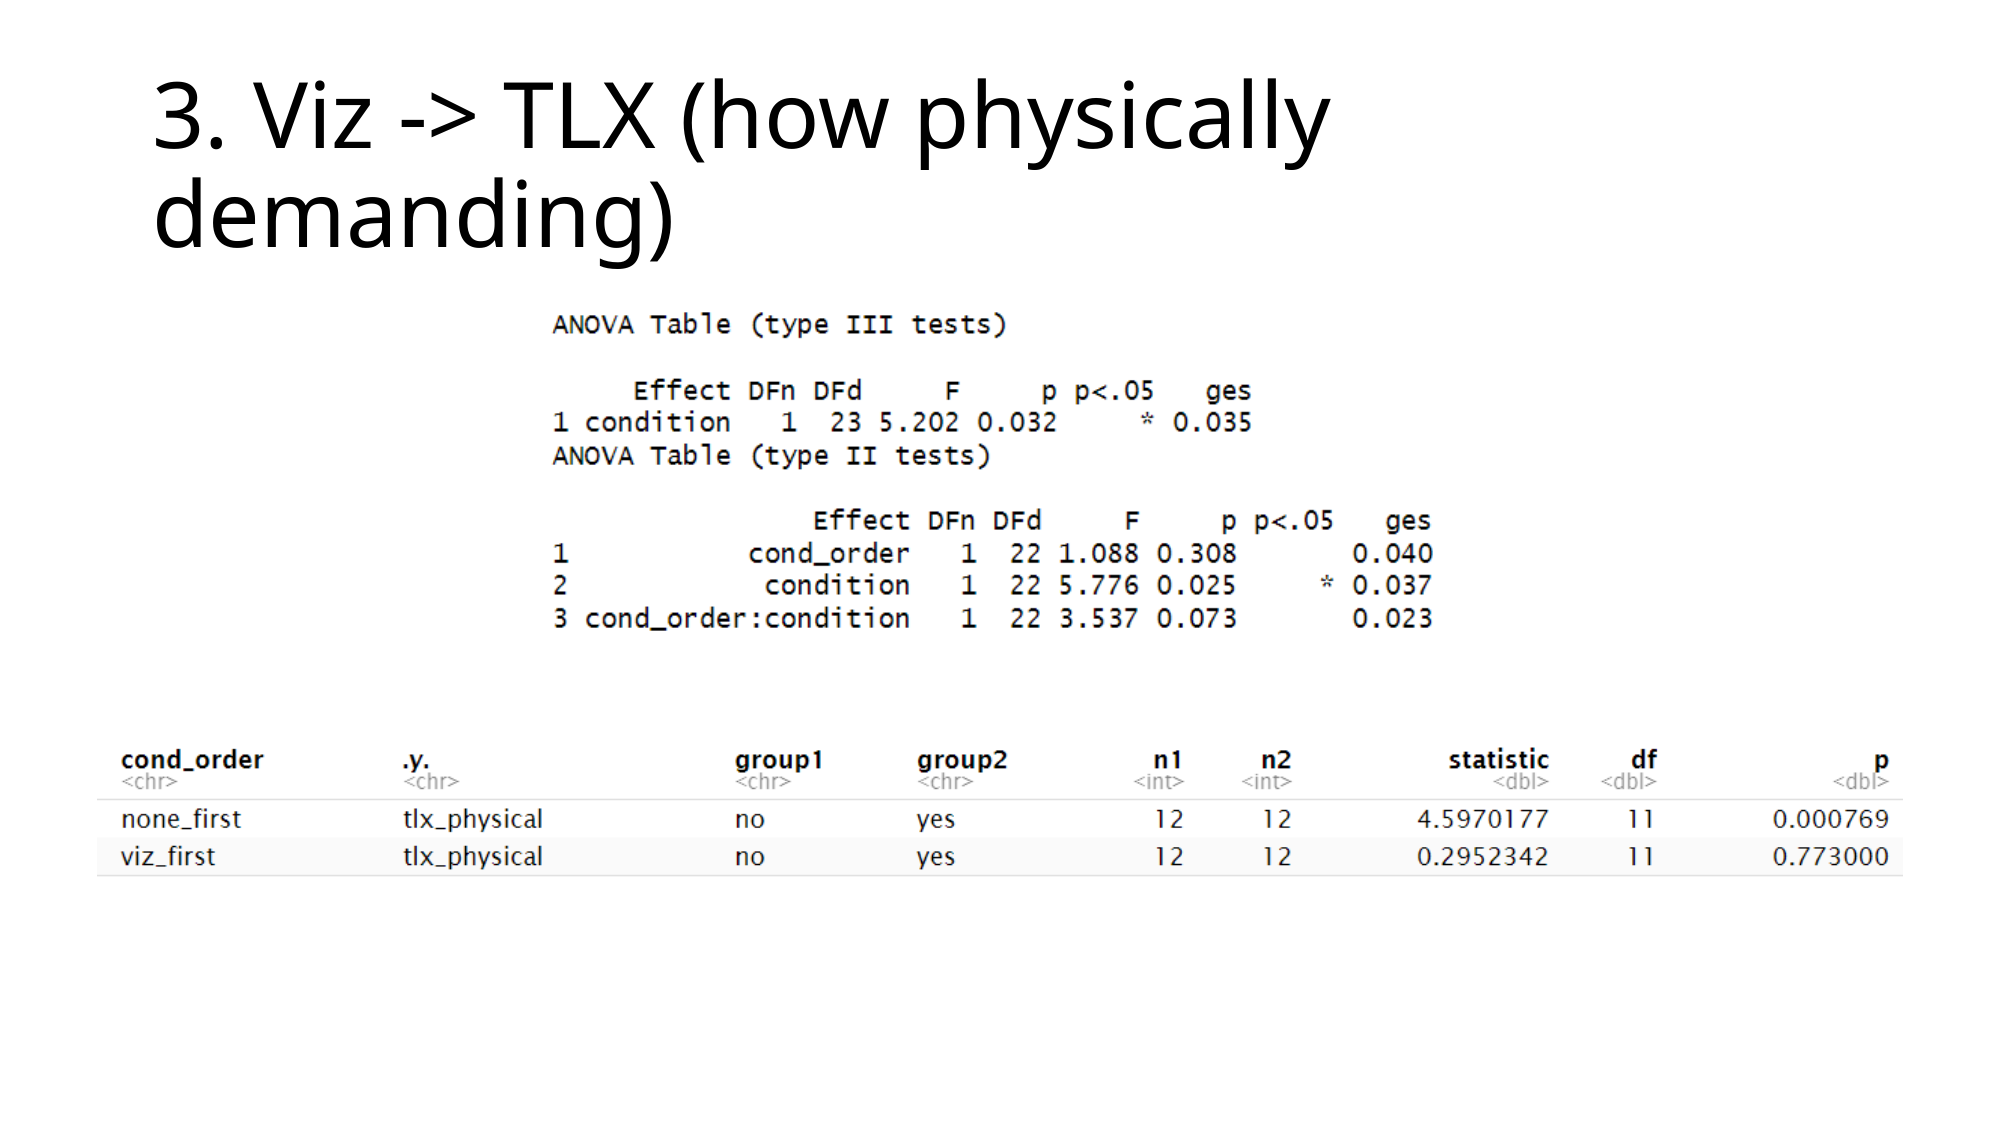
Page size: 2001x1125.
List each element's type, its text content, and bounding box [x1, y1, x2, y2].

picture [96, 744, 1904, 882]
title 3. Viz -> TLX (how physically demanding) [137, 59, 1863, 278]
picture [543, 302, 1457, 634]
